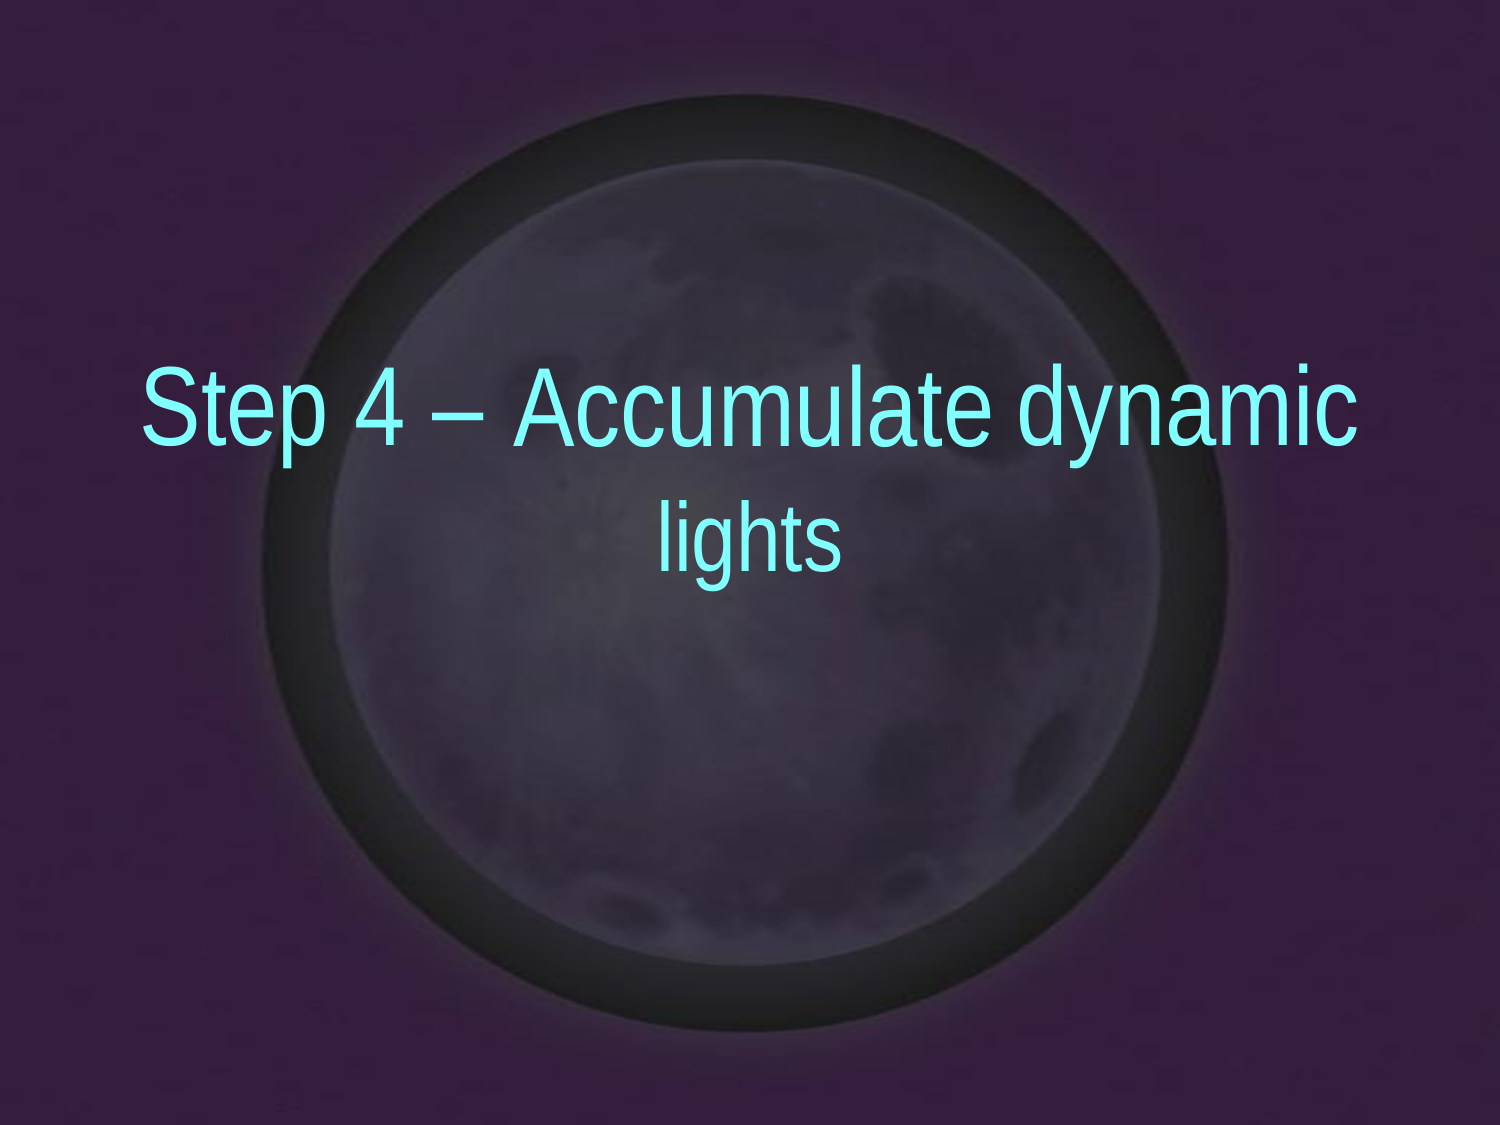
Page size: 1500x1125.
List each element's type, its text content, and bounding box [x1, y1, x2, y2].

text_box – [430, 351, 503, 468]
text_box dynamic [1014, 351, 1380, 468]
text_box 4 [353, 351, 426, 468]
text_box Step [137, 351, 349, 468]
text_box Accumulate lights [507, 351, 1002, 604]
text_box [0, 0, 1500, 1125]
